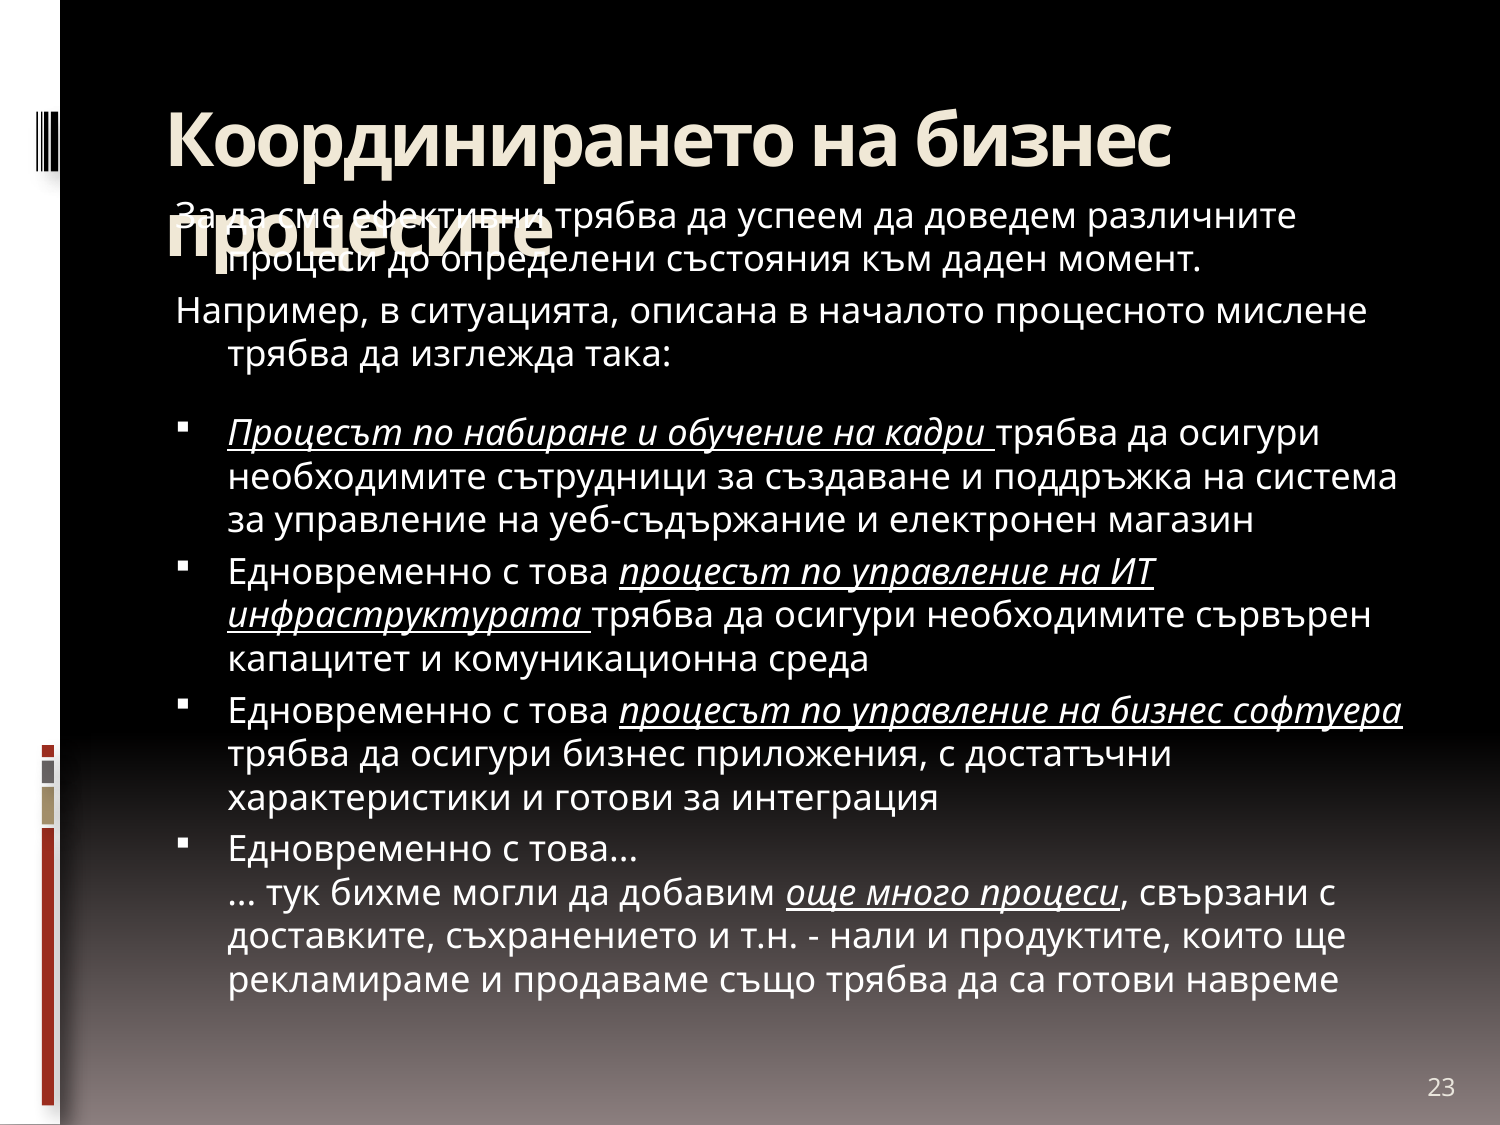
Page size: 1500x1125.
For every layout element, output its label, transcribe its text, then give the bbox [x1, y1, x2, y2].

list За да сме ефективни трябва да успеем да доведем различните процеси до определени състояния към даден момент. Например, в ситуацията, описана в началото процесното мислене трябва да изглежда така: Процесът по набиране и обучение на кадри трябва да осигури необходимите сътрудници за създаване и поддръжка на система за управление на уеб-съдържание и електронен магазин Едновременно с това процесът по управление на ИТ инфраструктурата трябва да осигури необходимите сървърен капацитет и комуникационна среда Едновременно с това процесът по управление на бизнес софтуера трябва да осигури бизнес приложения, с достатъчни характеристики и готови за интеграция Едновременно с това... ... тук бихме могли да добавим още много процеси, свързани с доставките, съхранението и т.н. - нали и продуктите, които ще рекламираме и продаваме също трябва да са готови навреме [150, 184, 1425, 1043]
slide_number 23 [1412, 1052, 1488, 1113]
title Координирането на бизнес процесите [150, 83, 1425, 184]
